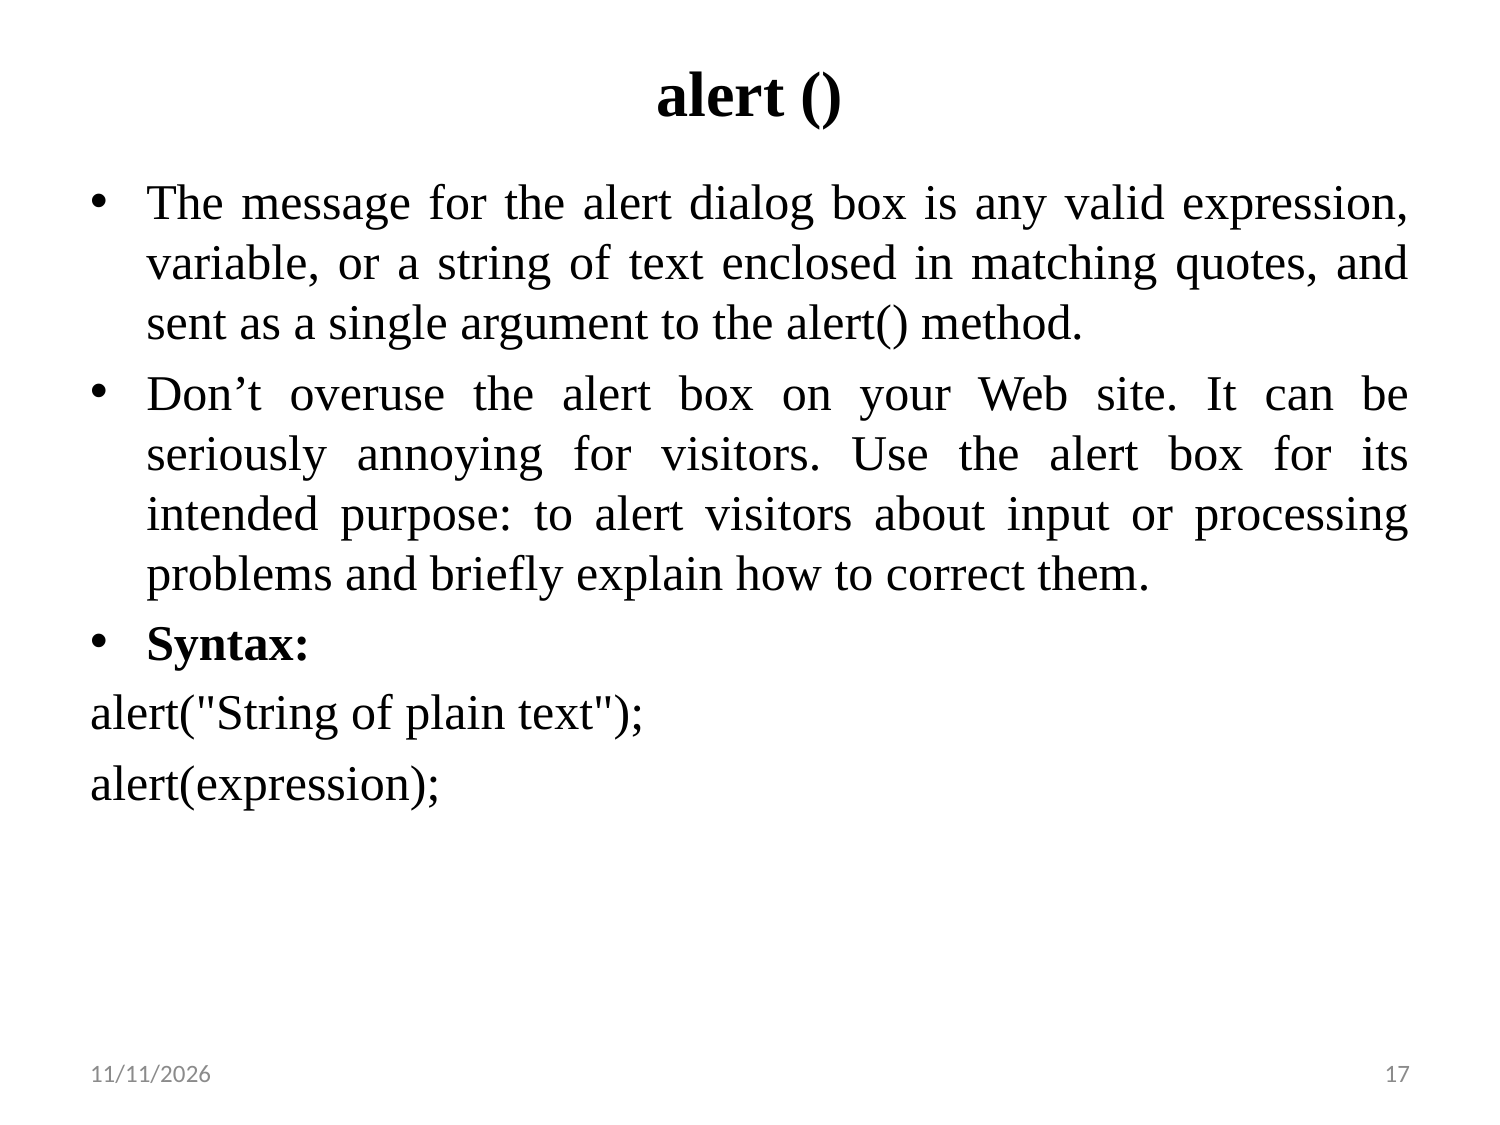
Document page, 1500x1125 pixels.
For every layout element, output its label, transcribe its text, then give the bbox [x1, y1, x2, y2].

title alert () [75, 45, 1425, 138]
slide_number 17 [1074, 1042, 1425, 1103]
list The message for the alert dialog box is any valid expression, variable, or a string of text enclosed in matching quotes, and sent as a single argument to the alert() method. Don’t overuse the alert box on your Web site. It can be seriously annoying for visitors. Use the alert box for its intended purpose: to alert visitors about input or processing problems and briefly explain how to correct them. Syntax: alert("String of plain text"); alert(expression); [75, 162, 1425, 1005]
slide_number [75, 1042, 425, 1103]
